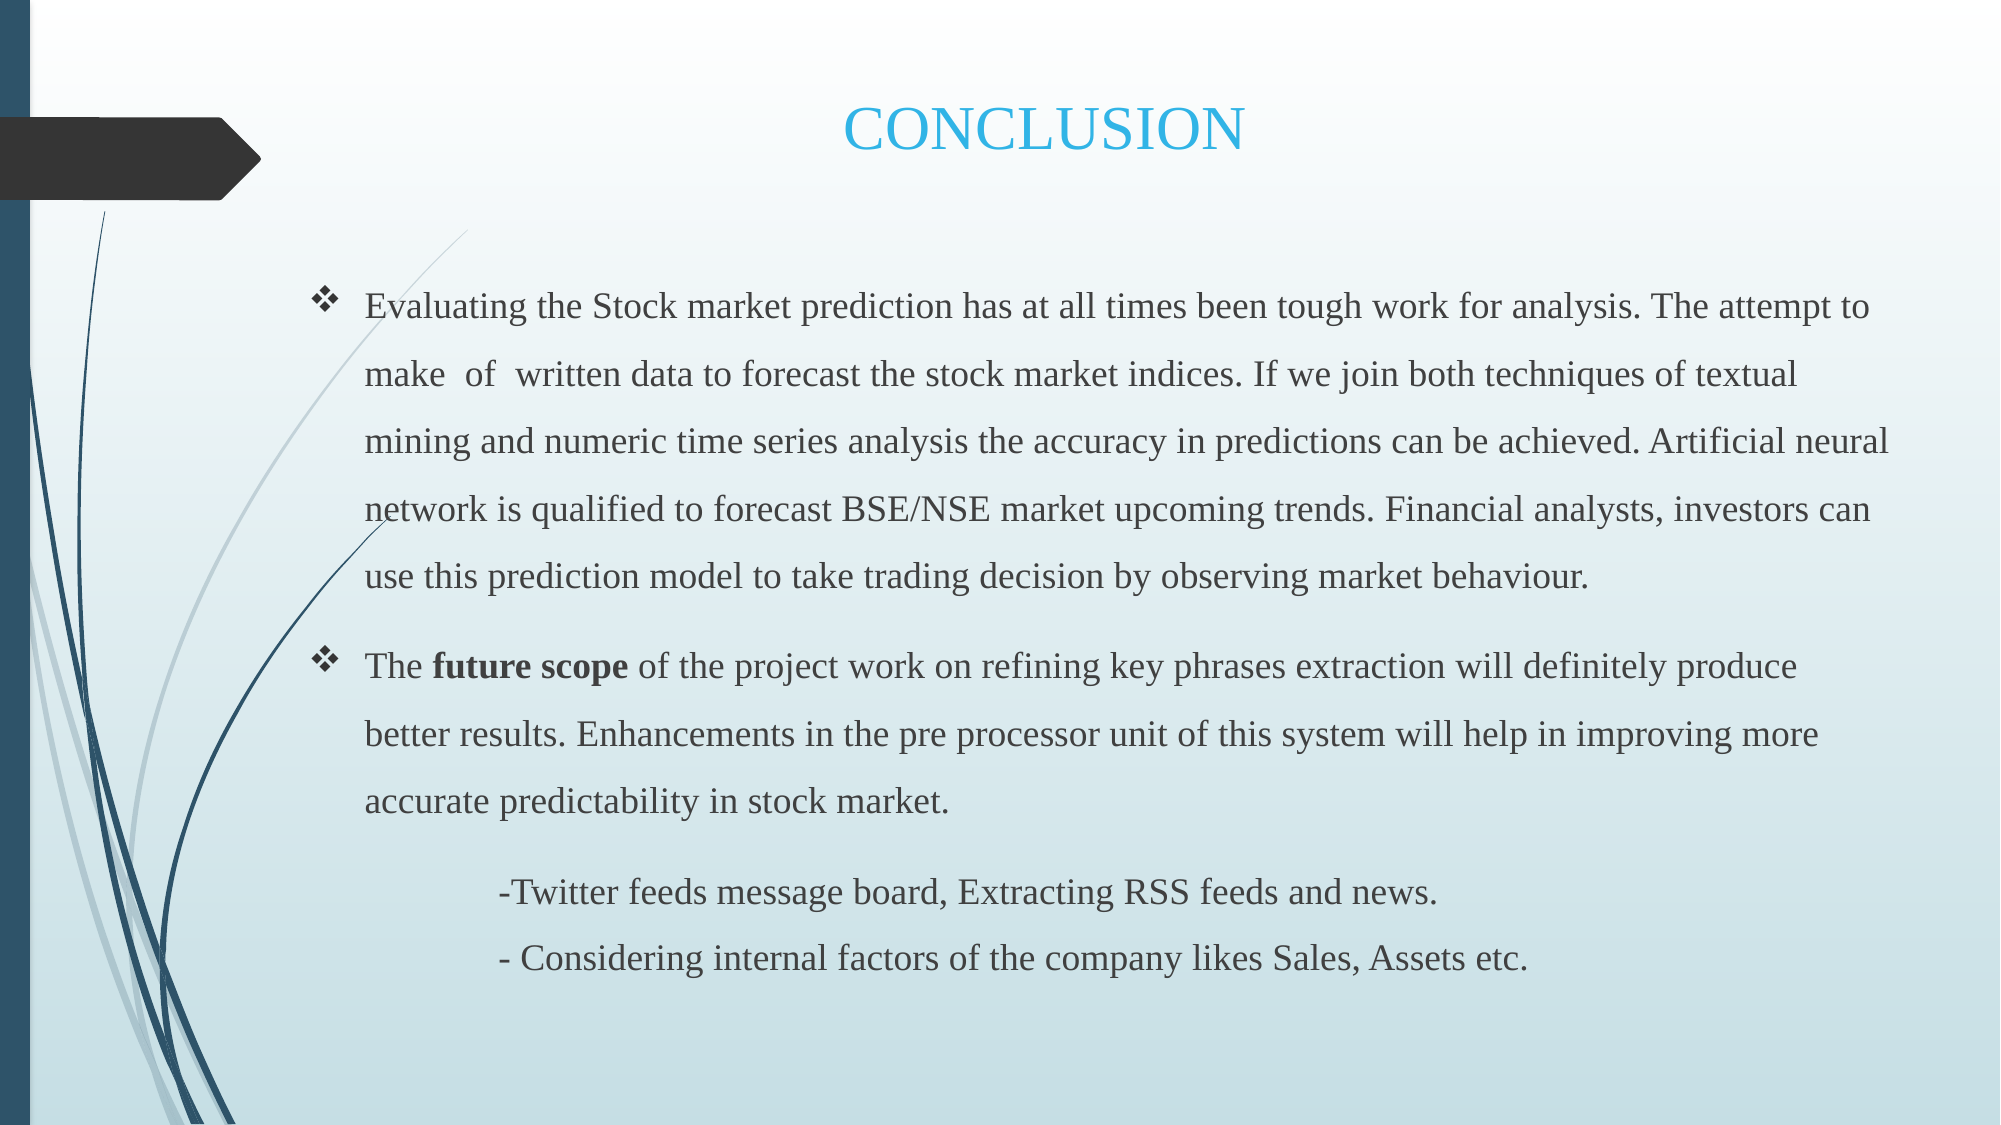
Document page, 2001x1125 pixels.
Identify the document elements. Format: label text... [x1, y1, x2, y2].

title CONCLUSION [293, 79, 1756, 207]
list Evaluating the Stock market prediction has at all times been tough work for analysis. The attempt to make of written data to forecast the stock market indices. If we join both techniques of textual mining and numeric time series analysis the accuracy in predictions can be achieved. Artificial neural network is qualified to forecast BSE/NSE market upcoming trends. Financial analysts, investors can use this prediction model to take trading decision by observing market behaviour. The future scope of the project work on refining key phrases extraction will definitely produce better results. Enhancements in the pre processor unit of this system will help in improving more accurate predictability in stock market. -Twitter feeds message board, Extracting RSS feeds and news. - Considering internal factors of the company likes Sales, Assets etc. [293, 251, 1909, 1075]
